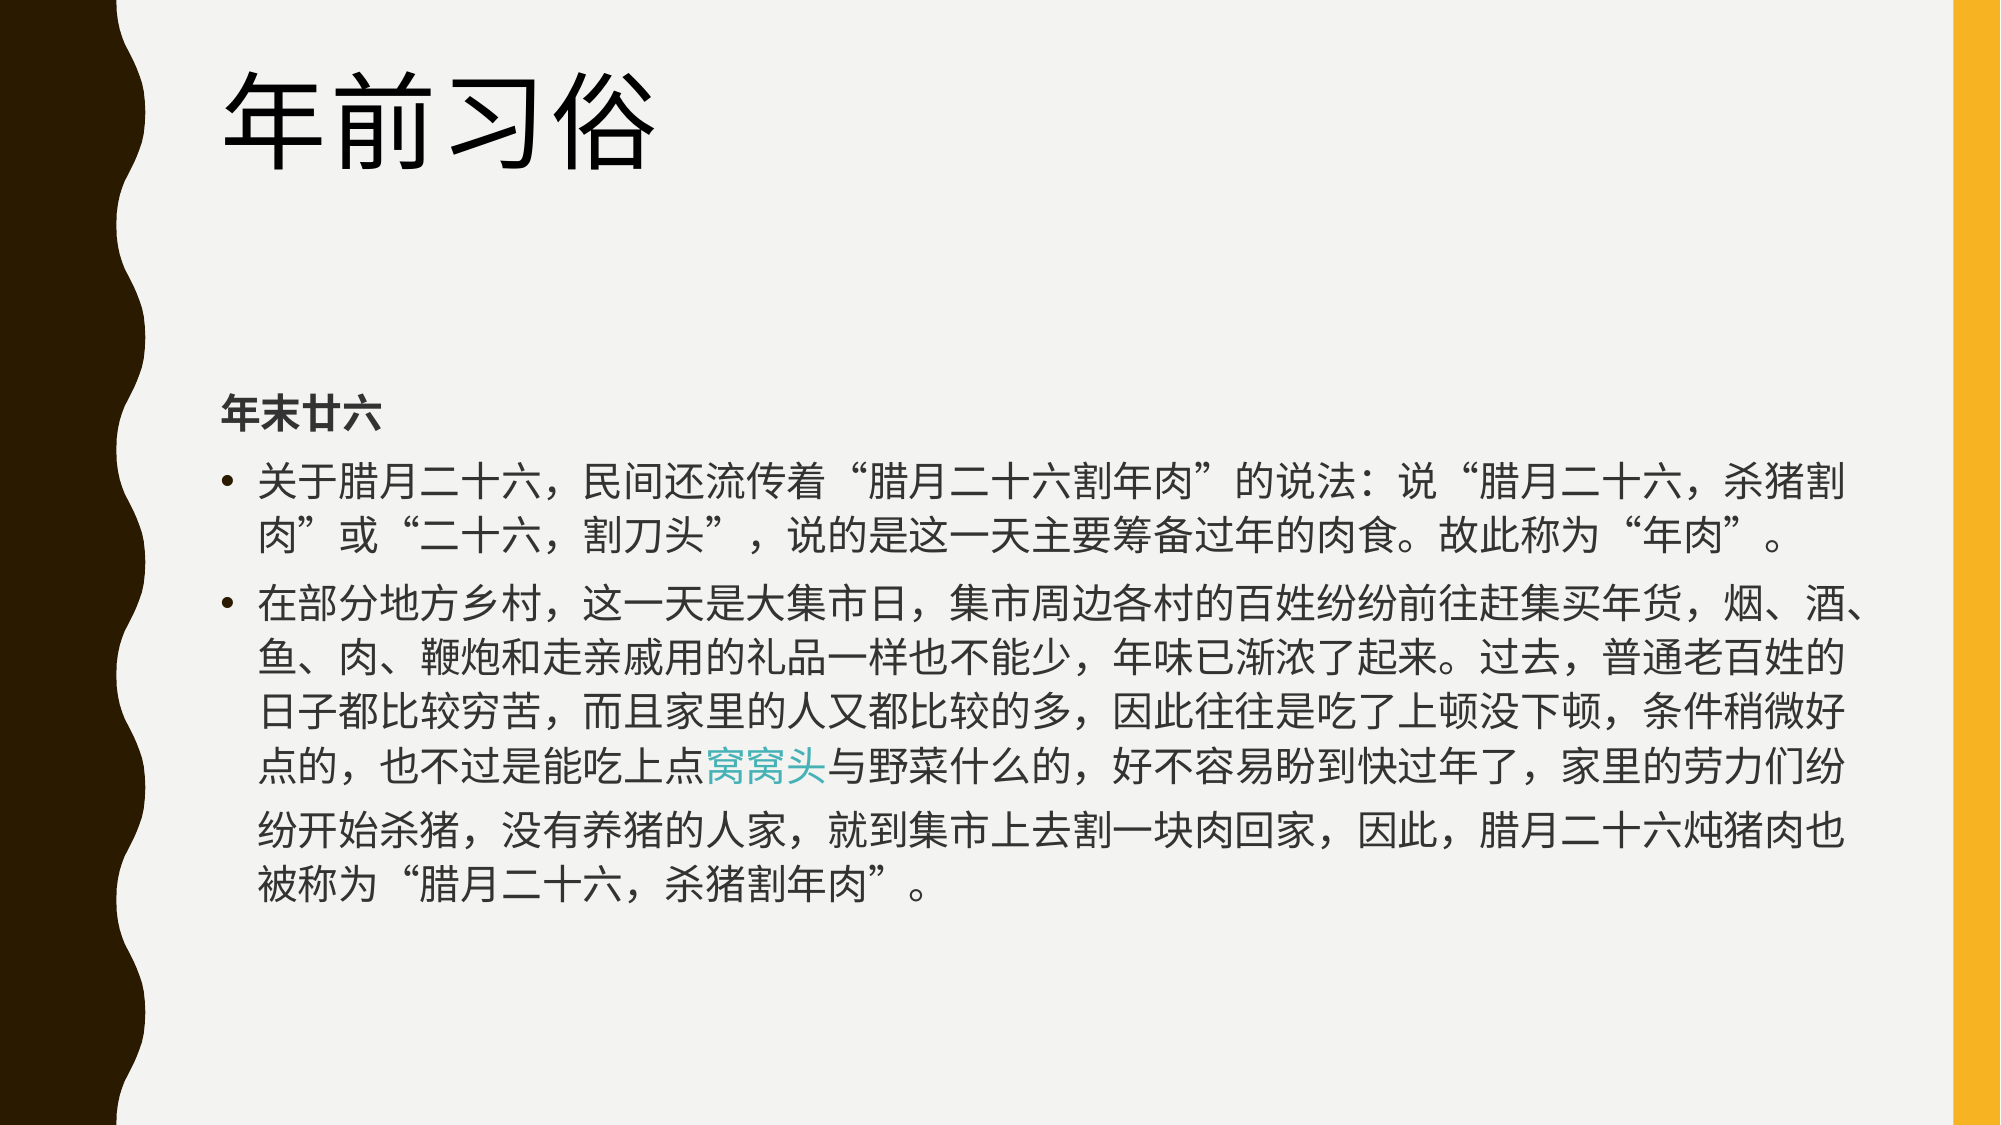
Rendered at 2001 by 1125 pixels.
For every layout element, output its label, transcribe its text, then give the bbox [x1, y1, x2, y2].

title 年前习俗 [205, 62, 1875, 308]
list 年末廿六 关于腊月二十六，民间还流传着“腊月二十六割年肉”的说法：说“腊月二十六，杀猪割肉”或“二十六，割刀头”，说的是这一天主要筹备过年的肉食。故此称为“年肉”。 在部分地方乡村，这一天是大集市日，集市周边各村的百姓纷纷前往赶集买年货，烟、酒、鱼、肉、鞭炮和走亲戚用的礼品一样也不能少，年味已渐浓了起来。过去，普通老百姓的日子都比较穷苦，而且家里的人又都比较的多，因此往往是吃了上顿没下顿，条件稍微好点的，也不过是能吃上点窝窝头与野菜什么的，好不容易盼到快过年了，家里的劳力们纷纷开始杀猪，没有养猪的人家，就到集市上去割一块肉回家，因此，腊月二十六炖猪肉也被称为“腊月二十六，杀猪割年肉”。 [205, 375, 1875, 965]
